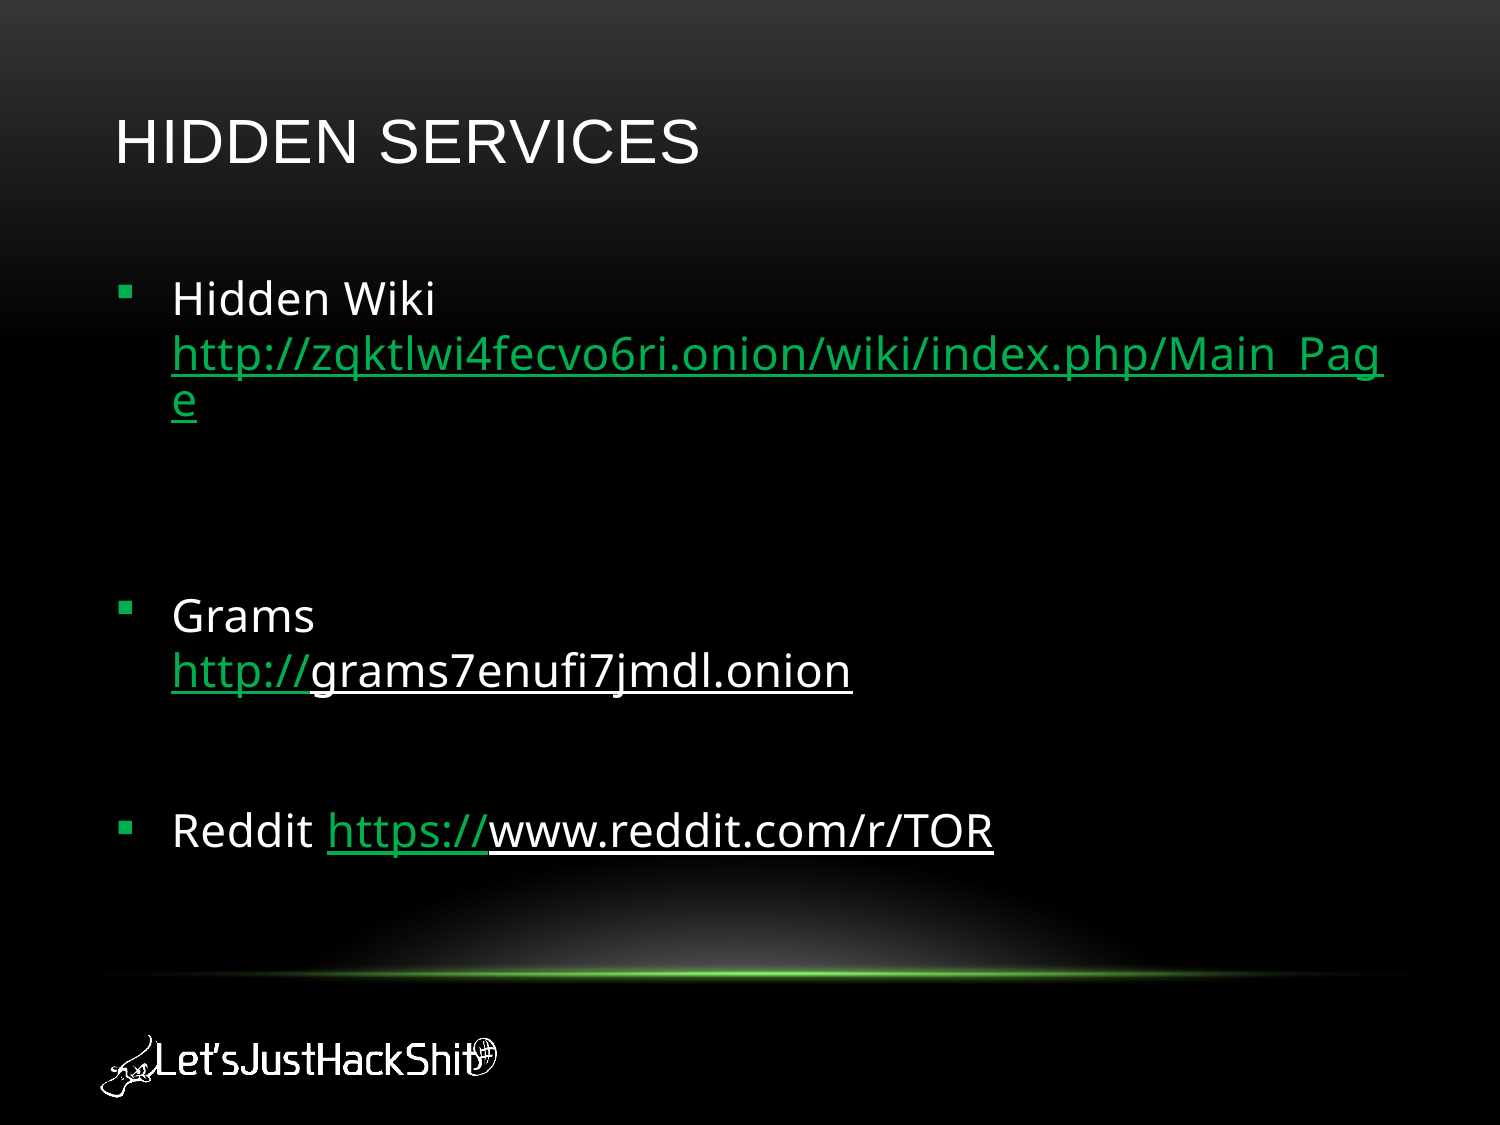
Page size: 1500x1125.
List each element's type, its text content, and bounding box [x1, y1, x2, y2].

list Hidden Wiki http://zqktlwi4fecvo6ri.onion/wiki/index.php/Main_Page Grams http://grams7enufi7jmdl.onion Reddit https://www.reddit.com/r/TOR [99, 262, 1400, 938]
picture [0, 0, 1500, 1125]
title Hidden Services [99, 45, 1400, 233]
